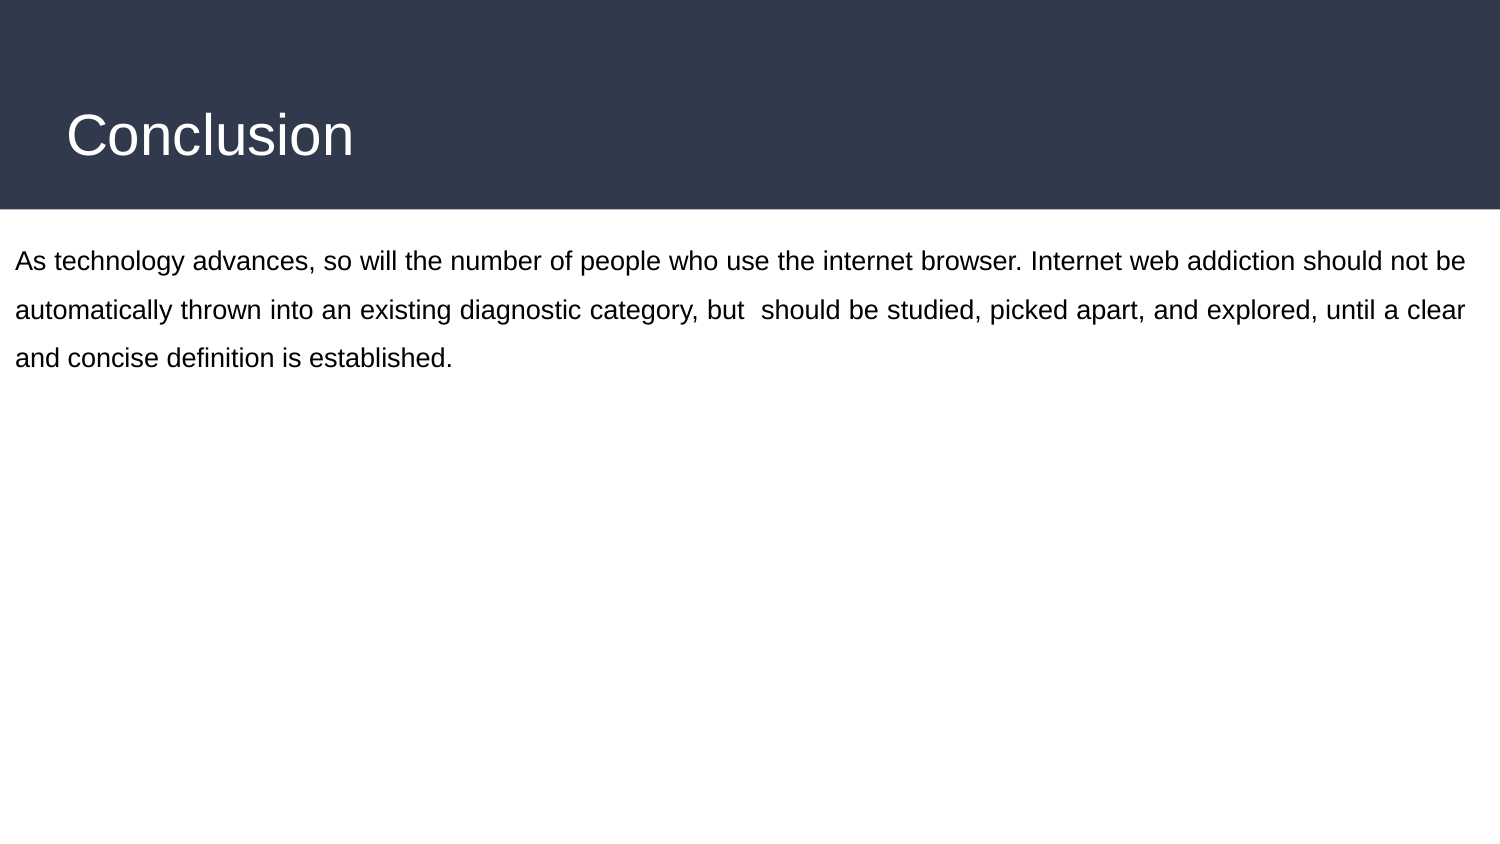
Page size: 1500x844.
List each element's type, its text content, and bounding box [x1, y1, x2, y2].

title Conclusion [51, 82, 1449, 185]
text_box As technology advances, so will the number of people who use the internet browser. Internet web addiction should not be automatically thrown into an existing diagnostic category, but should be studied, picked apart, and explored, until a clear and concise definition is established. [0, 210, 1481, 391]
